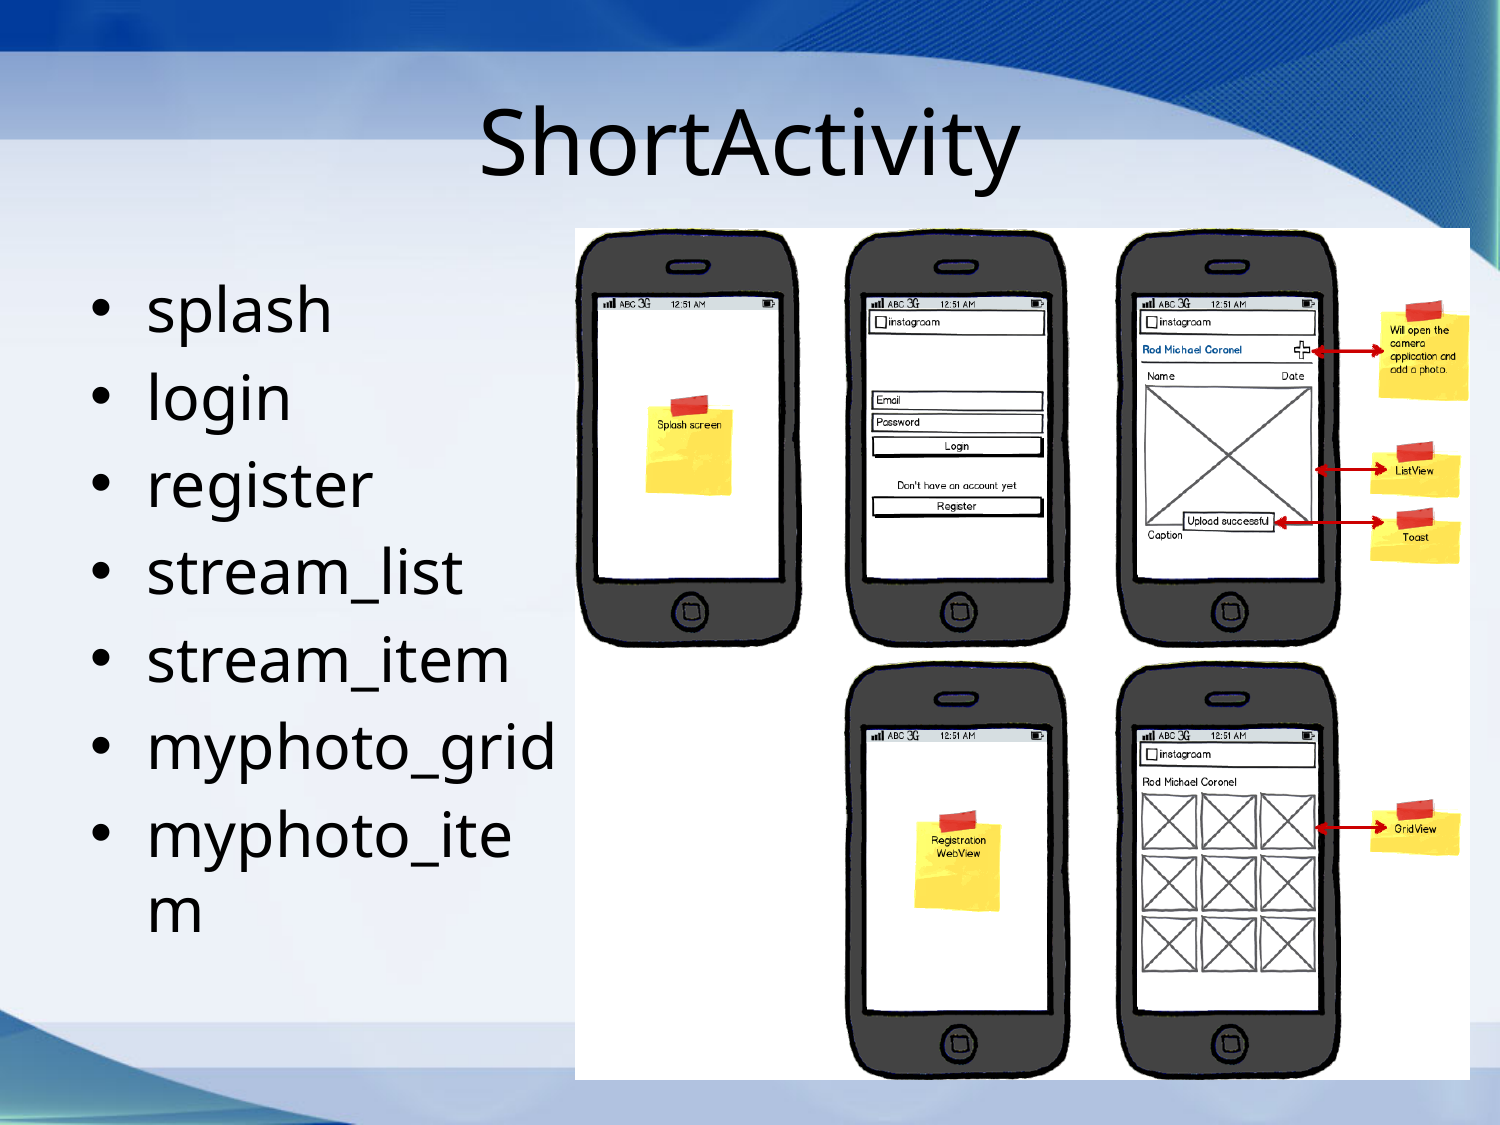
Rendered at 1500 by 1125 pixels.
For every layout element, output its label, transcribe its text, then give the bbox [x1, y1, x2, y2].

title ShortActivity [75, 45, 1425, 233]
picture [0, 0, 1500, 1125]
list splash login register stream_list stream_item myphoto_grid myphoto_item [75, 262, 570, 1005]
